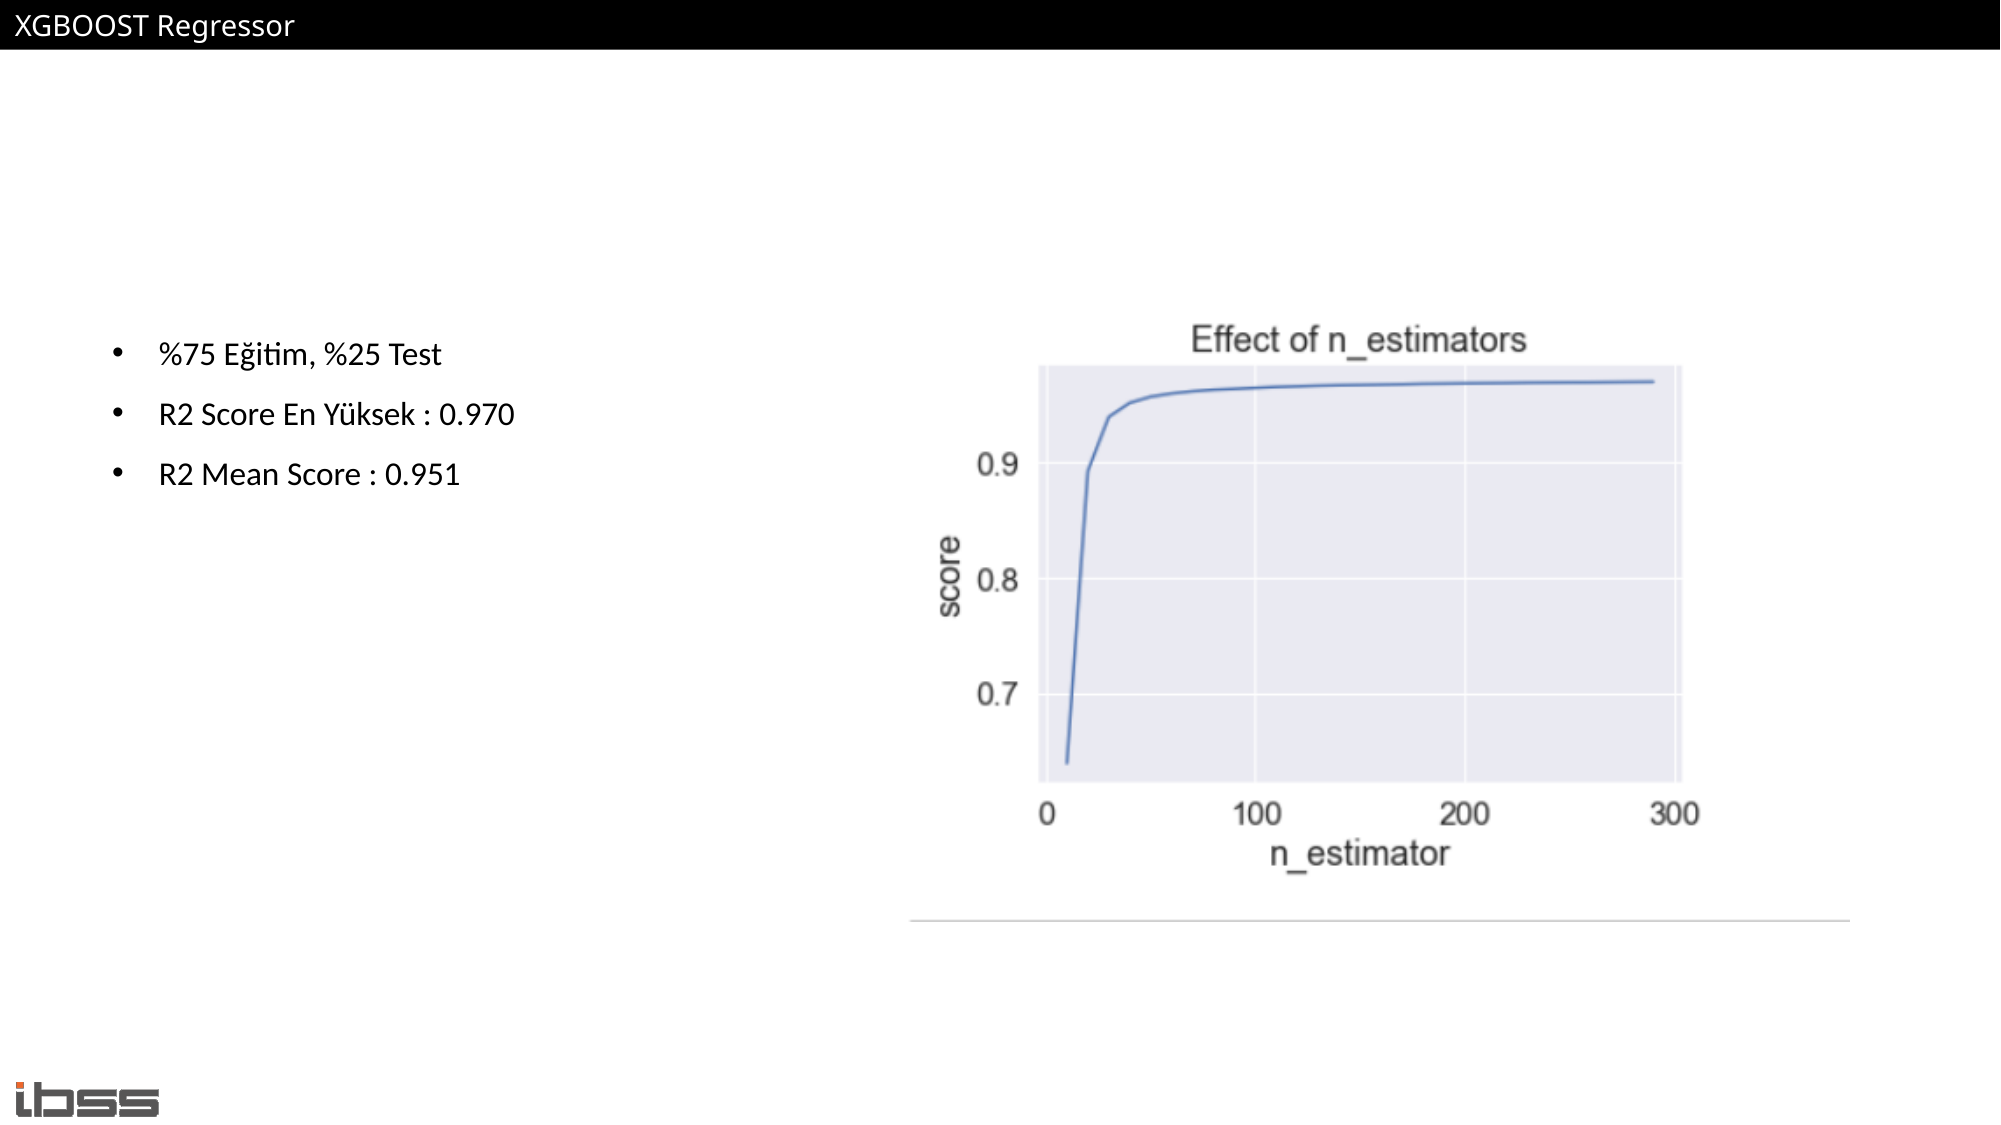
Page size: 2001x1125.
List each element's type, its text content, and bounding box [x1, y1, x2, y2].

picture [13, 1077, 160, 1118]
picture [888, 310, 1850, 922]
text_box %75 Eğitim, %25 Test R2 Score En Yüksek : 0.970 R2 Mean Score : 0.951 [97, 304, 756, 500]
text_box XGBOOST Regressor [0, 0, 2000, 50]
